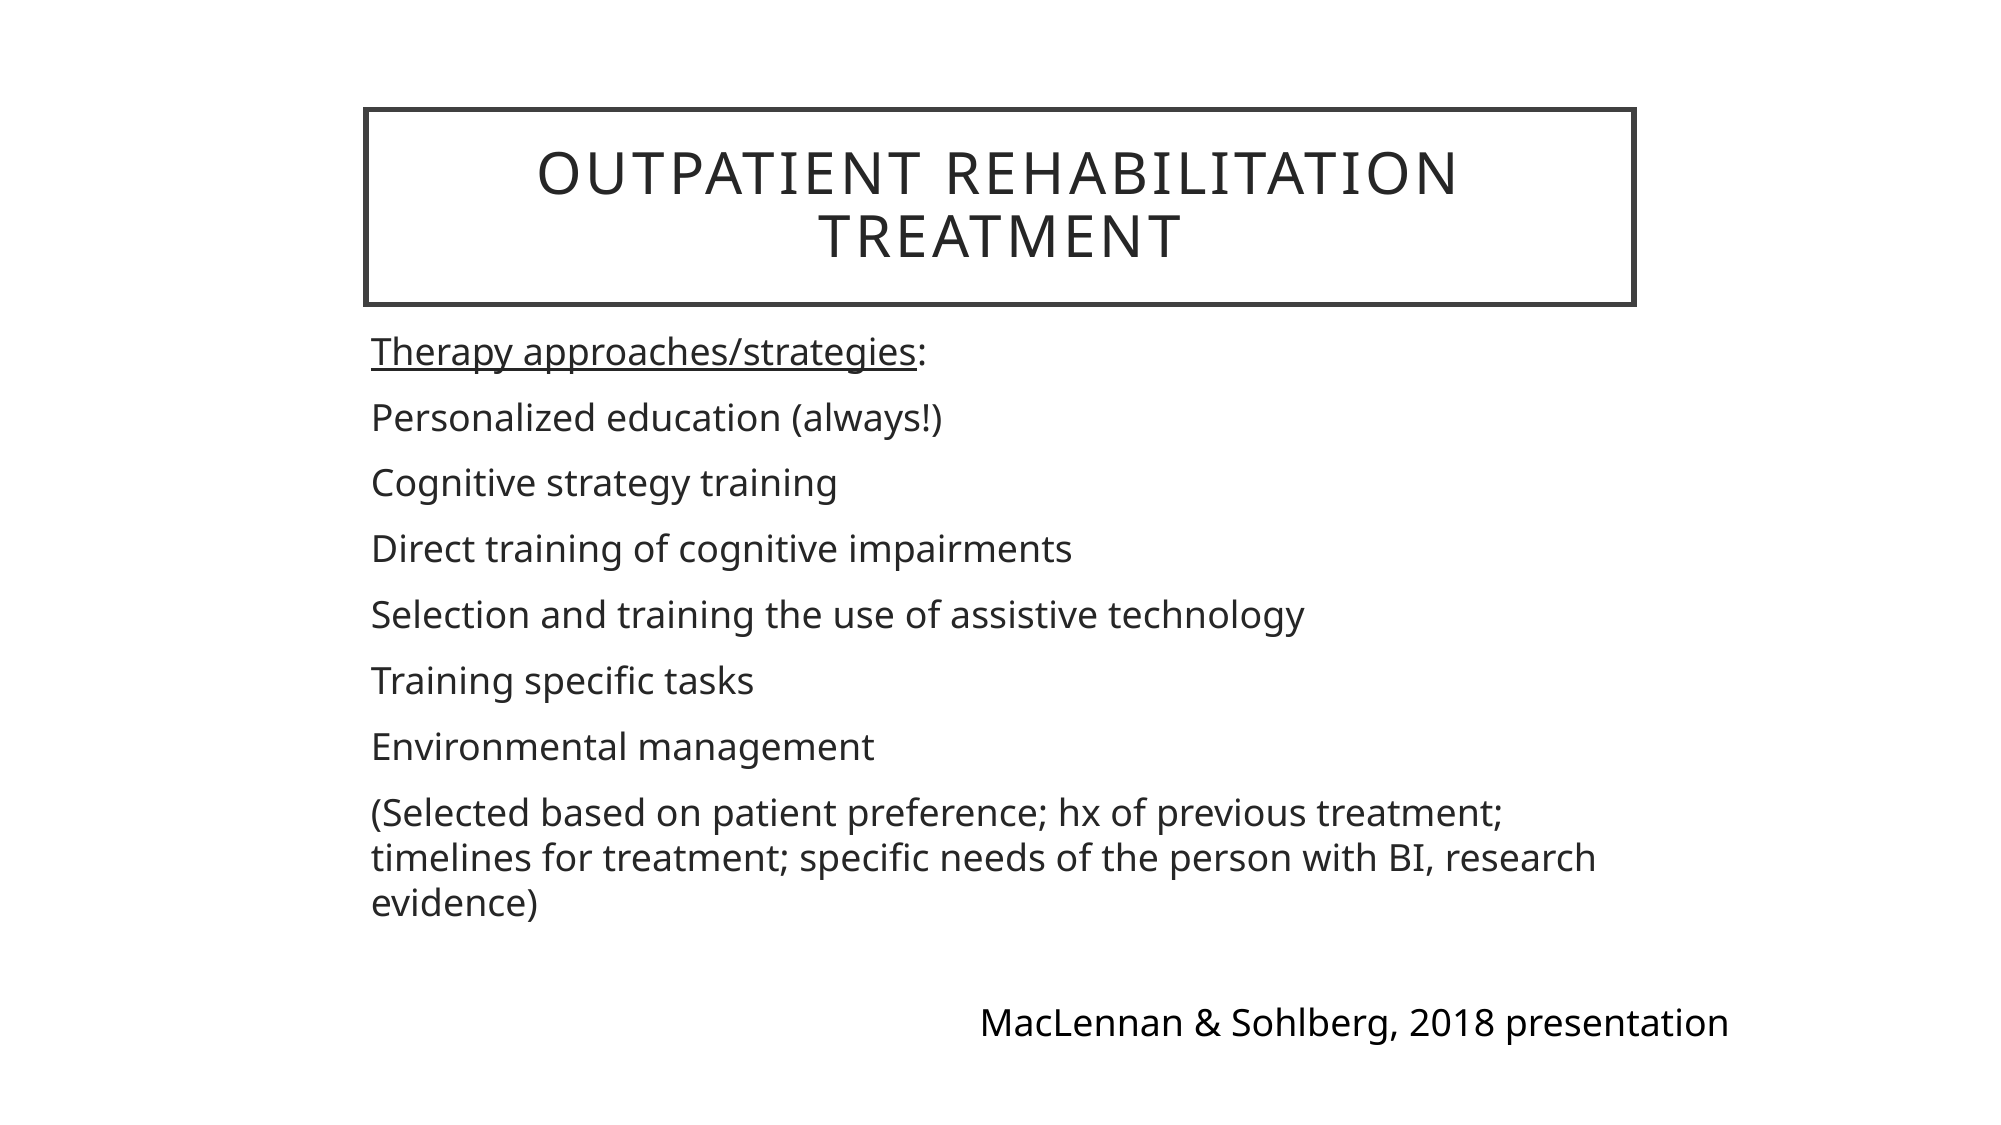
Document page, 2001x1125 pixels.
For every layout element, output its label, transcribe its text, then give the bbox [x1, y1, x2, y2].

list Therapy approaches/strategies: Personalized education (always!) Cognitive strategy training Direct training of cognitive impairments Selection and training the use of assistive technology Training specific tasks Environmental management (Selected based on patient preference; hx of previous treatment; timelines for treatment; specific needs of the person with BI, research evidence) [318, 320, 1634, 1016]
text_box MacLennan & Sohlberg, 2018 presentation [964, 991, 1869, 1051]
title Outpatient Rehabilitation Treatment [363, 107, 1637, 307]
